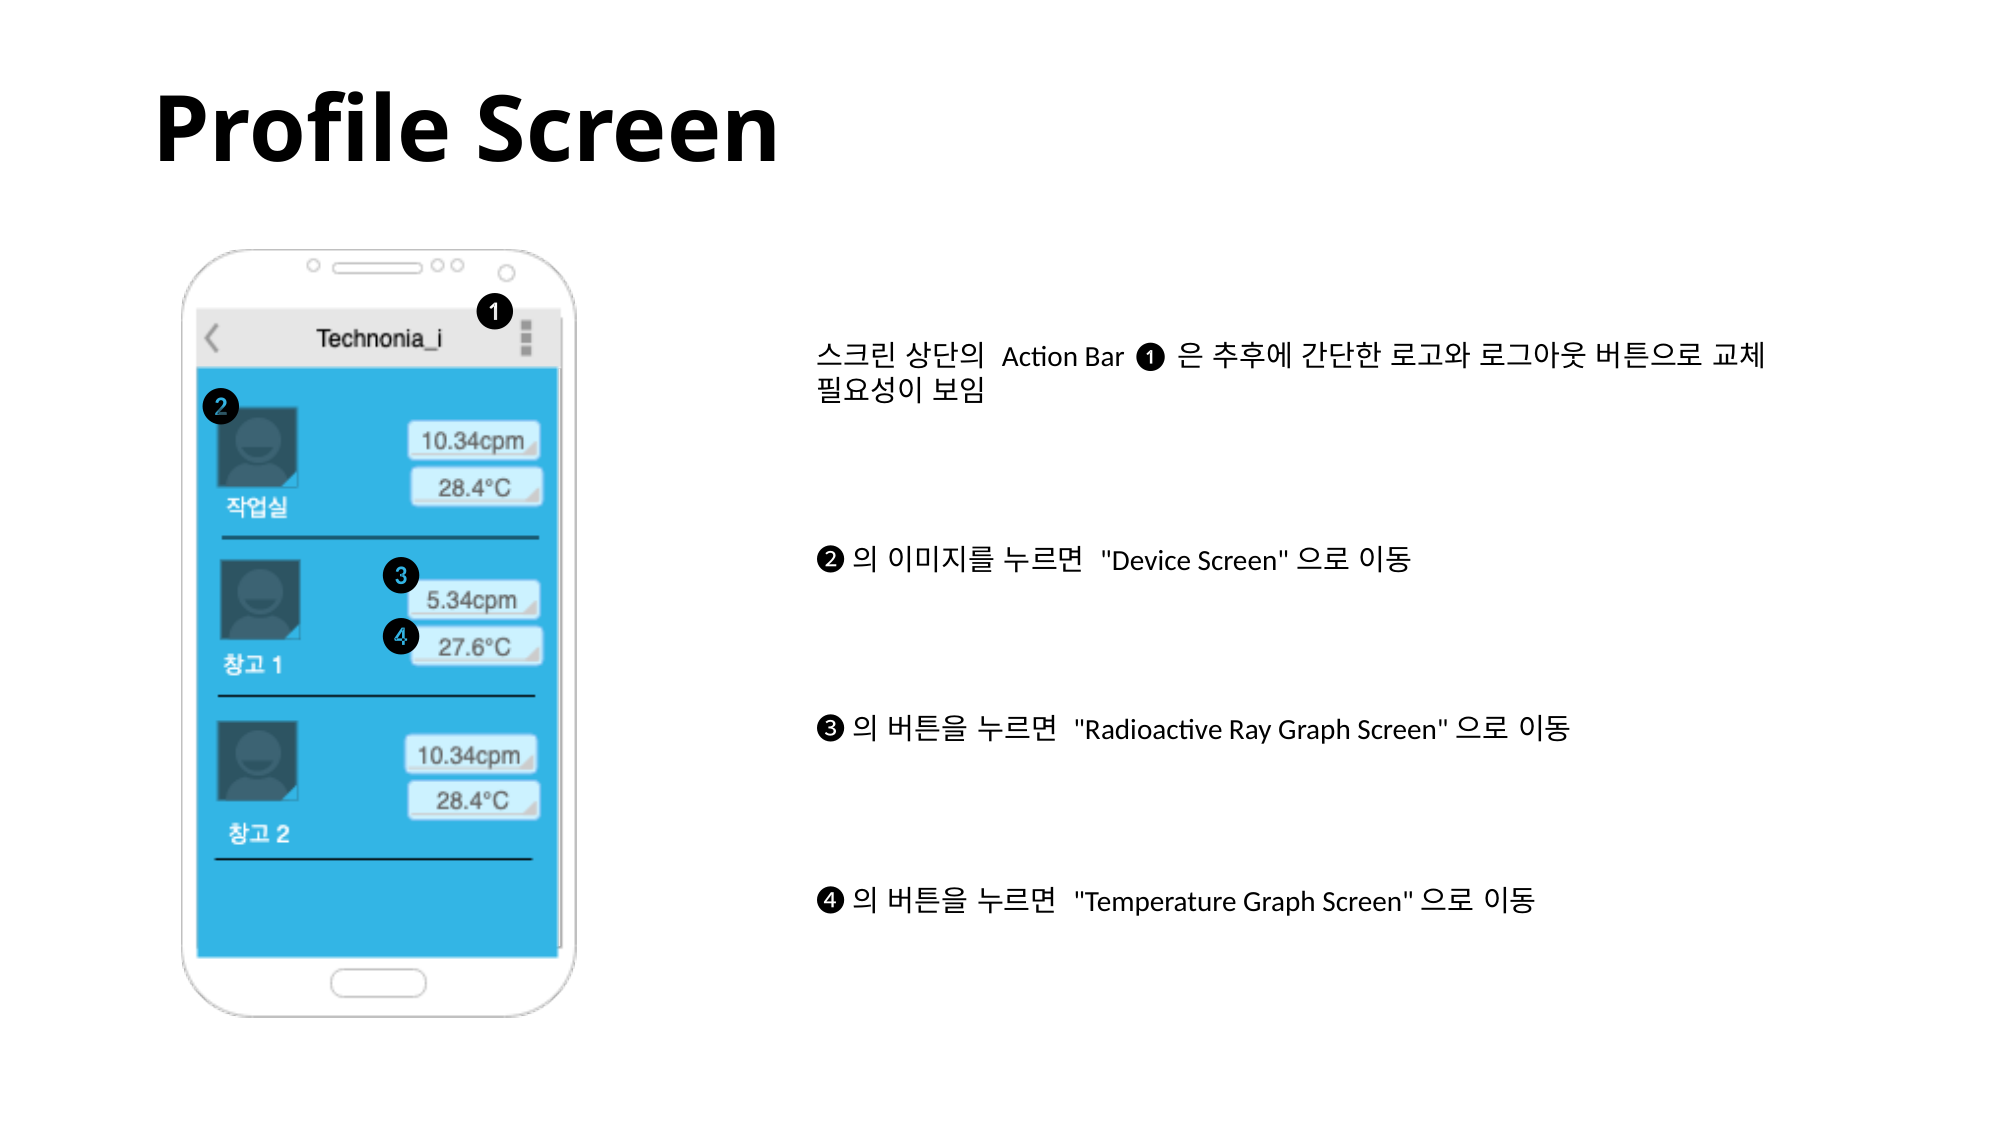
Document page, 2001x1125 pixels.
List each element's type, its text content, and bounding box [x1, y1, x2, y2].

picture [181, 249, 577, 1018]
text_box 스크린 상단의 Action Bar ❶은 추후에 간단한 로고와 로그아웃 버튼으로 교체 필요성이 보임 [801, 329, 1863, 415]
text_box ❹의 버튼을 누르면 "Temperature Graph Screen"으로 이동 [801, 875, 1697, 925]
text_box ❸의 버튼을 누르면 "Radioactive Ray Graph Screen"으로 이동 [801, 703, 1945, 754]
text_box ❷의 이미지를 누르면 "Device Screen"으로 이동 [801, 534, 1644, 585]
title Profile Screen [137, 59, 1483, 204]
